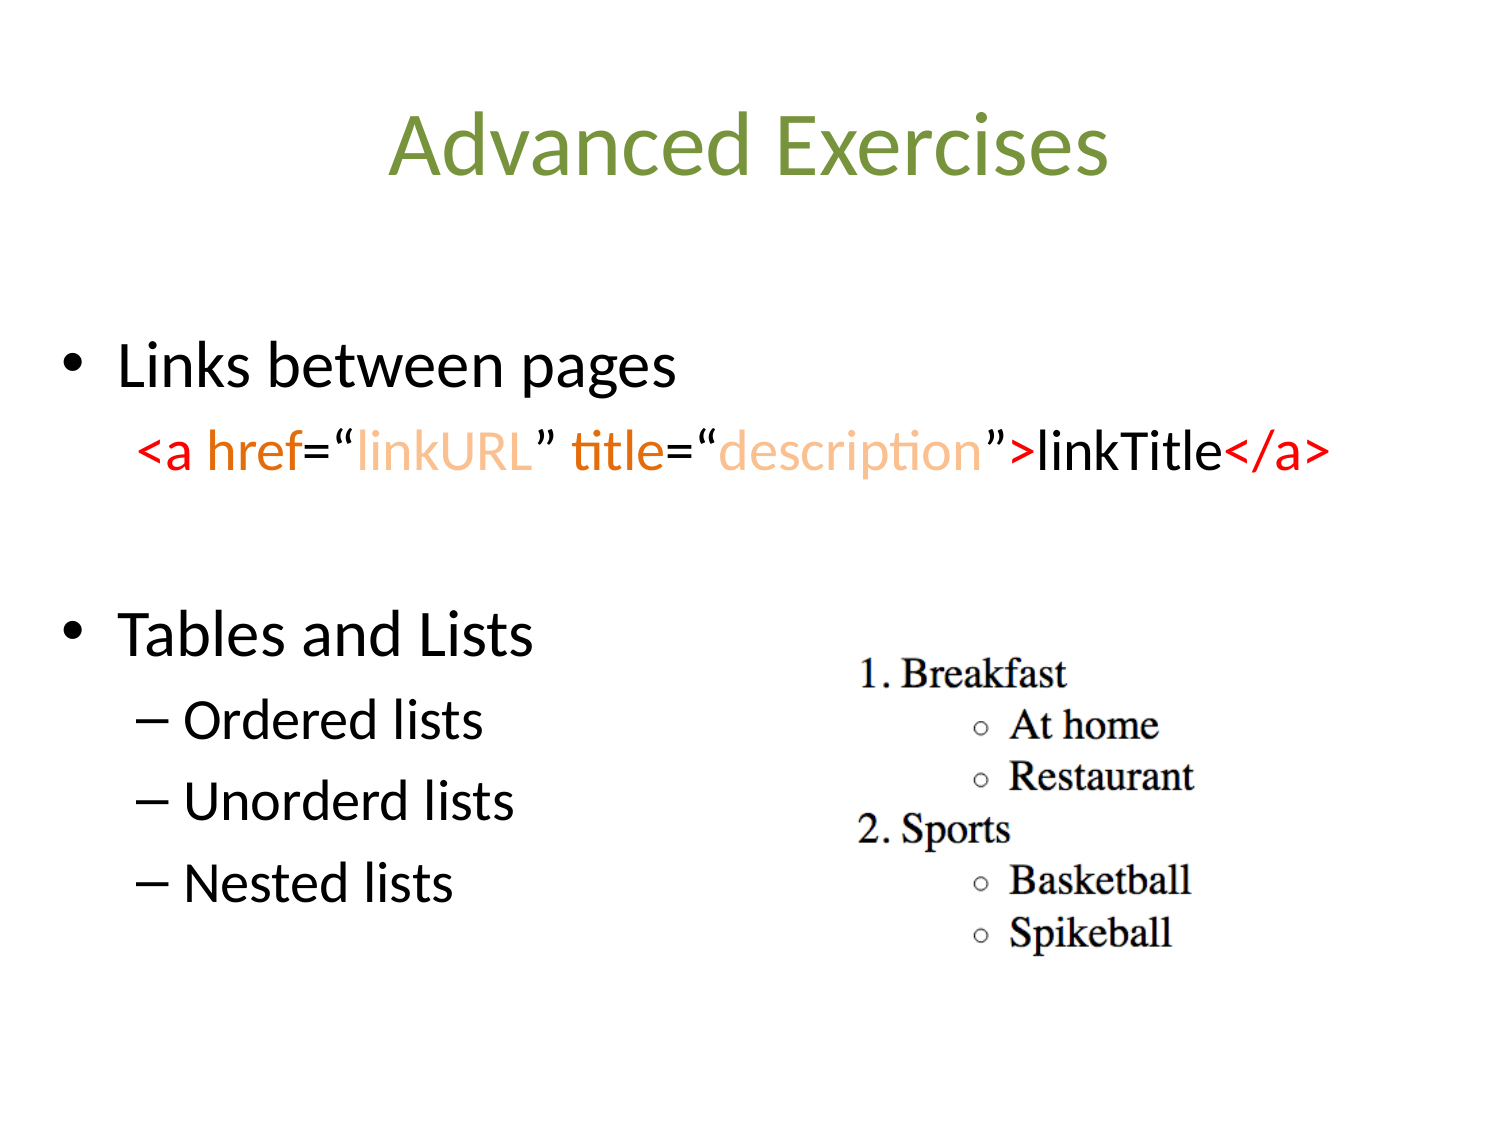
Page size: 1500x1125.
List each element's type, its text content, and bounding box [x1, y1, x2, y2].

picture [828, 638, 1232, 964]
title Advanced Exercises [75, 45, 1425, 233]
list Links between pages <a href=“linkURL” title=“description”>linkTitle</a> Tables and Lists Ordered lists Unorderd lists Nested lists [46, 313, 1445, 1056]
